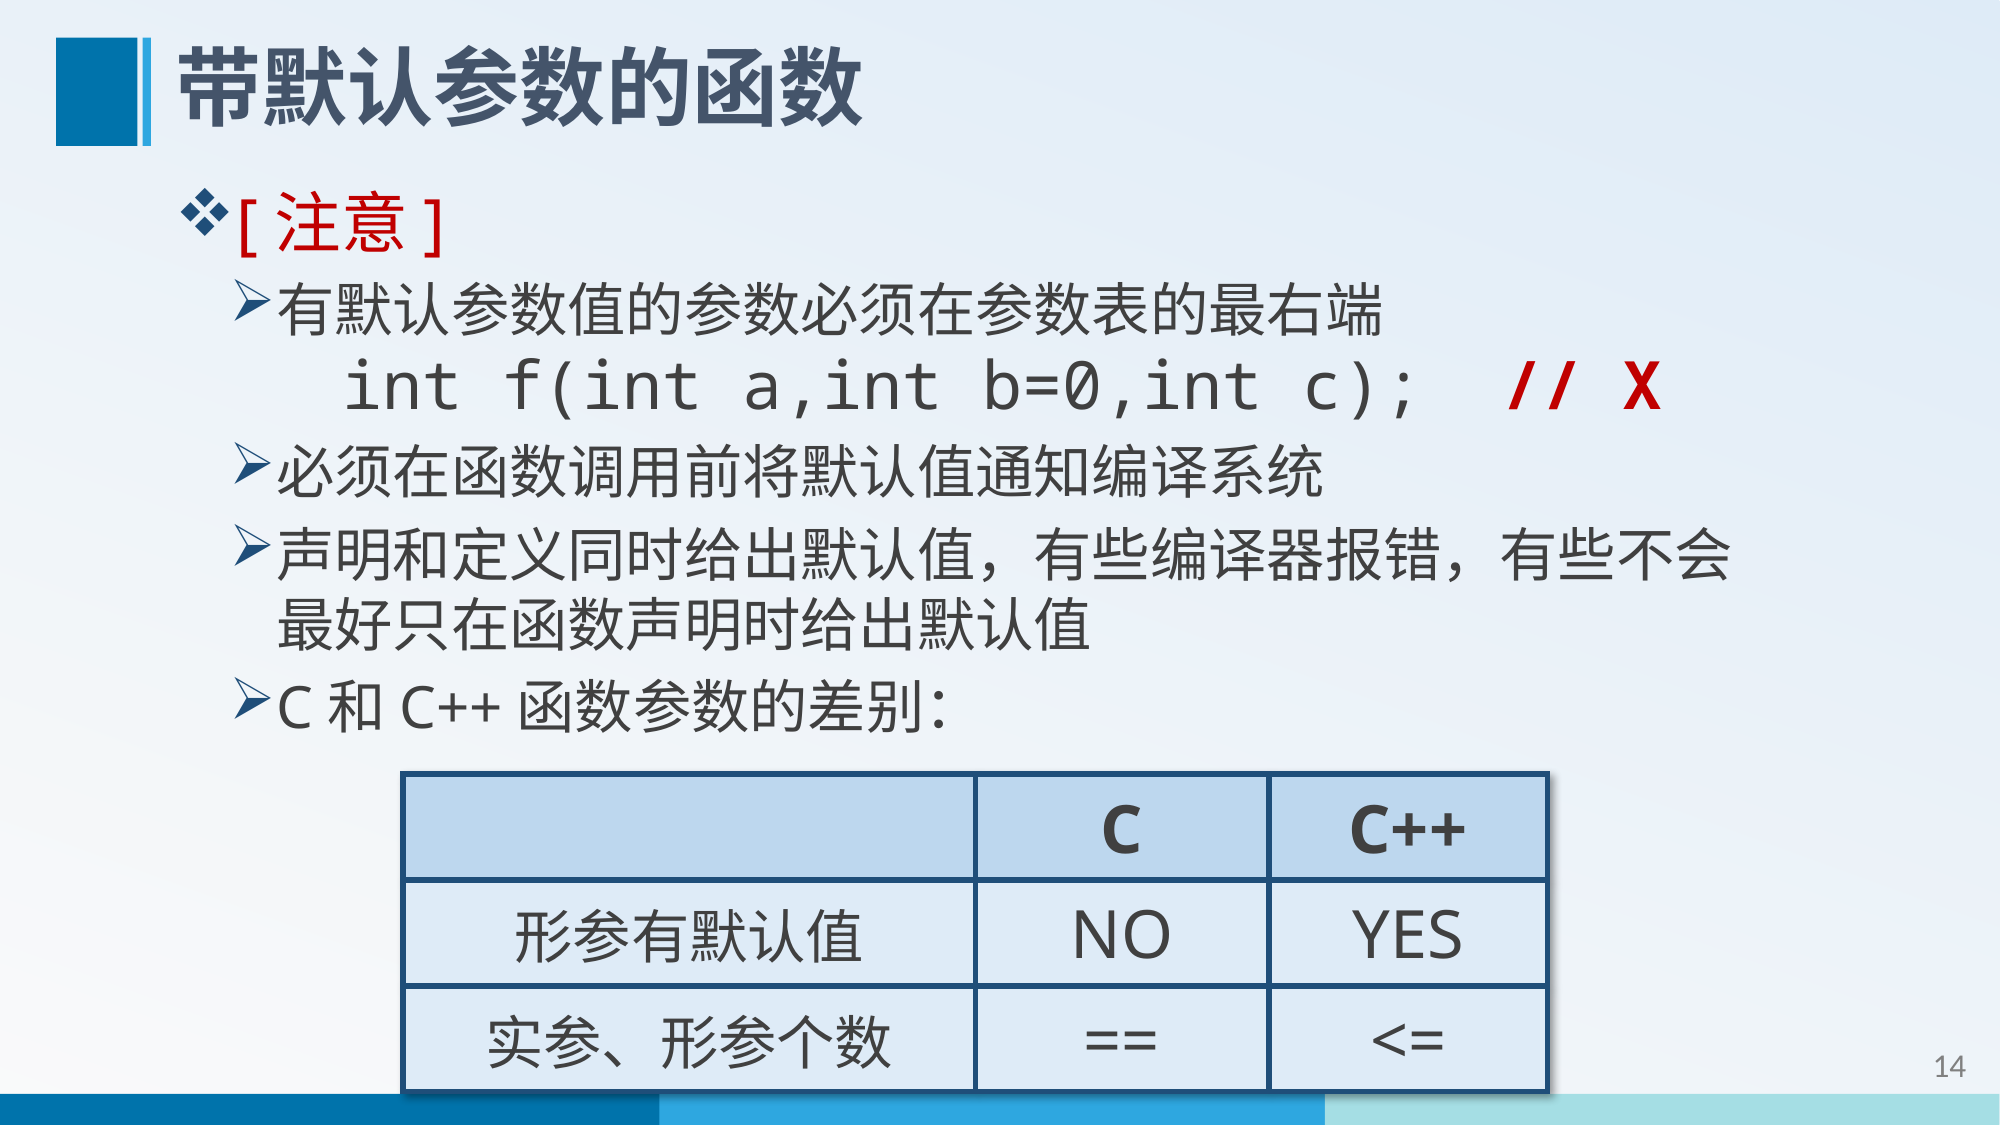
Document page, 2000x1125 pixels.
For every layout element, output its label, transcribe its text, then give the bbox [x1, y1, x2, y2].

table_cell <= [1272, 989, 1545, 1089]
text_box [注意] 有默认参数值的参数必须在参数表的最右端 int f(int a,int b=0,int c); // X 必须在函数调用前将默认值通知编译系统 声明和定义同时给出默认值，有些编译器报错，有些不会 最好只在函数声明时给出默认值 C和C++函数参数的差别： [160, 172, 1848, 775]
title 带默认参数的函数 [160, 37, 1791, 146]
table_header [406, 777, 973, 877]
table_cell 实参、形参个数 [406, 989, 973, 1089]
table_header C++ [1272, 777, 1545, 877]
table_cell YES [1272, 883, 1545, 983]
table_cell NO [978, 883, 1266, 983]
table_header C [978, 777, 1266, 877]
table_cell 形参有默认值 [406, 883, 973, 983]
table_cell == [978, 989, 1266, 1089]
